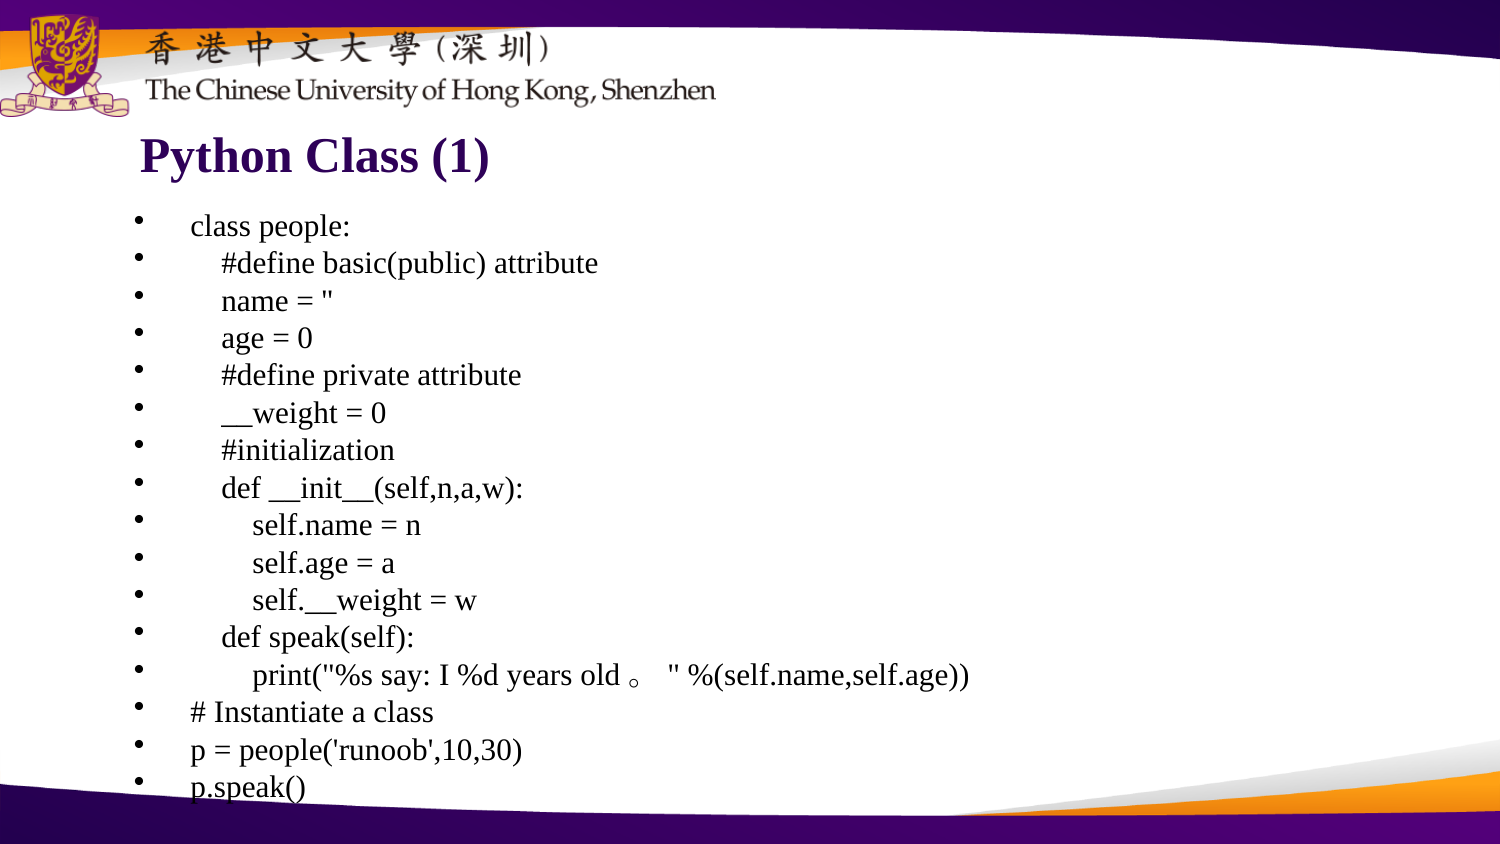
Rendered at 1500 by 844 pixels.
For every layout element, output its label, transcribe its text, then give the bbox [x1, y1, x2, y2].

text_box Python Class (1) [124, 106, 1460, 197]
picture [0, 0, 1500, 844]
text_box class people: #define basic(public) attribute name = '' age = 0 #define private attribute __weight = 0 #initialization def __init__(self,n,a,w): self.name = n self.age = a self.__weight = w def speak(self): print("%s say: I %d years old。" %(self.name,self.age)) # Instantiate a class p = people('runoob',10,30) p.speak() [119, 197, 1460, 795]
